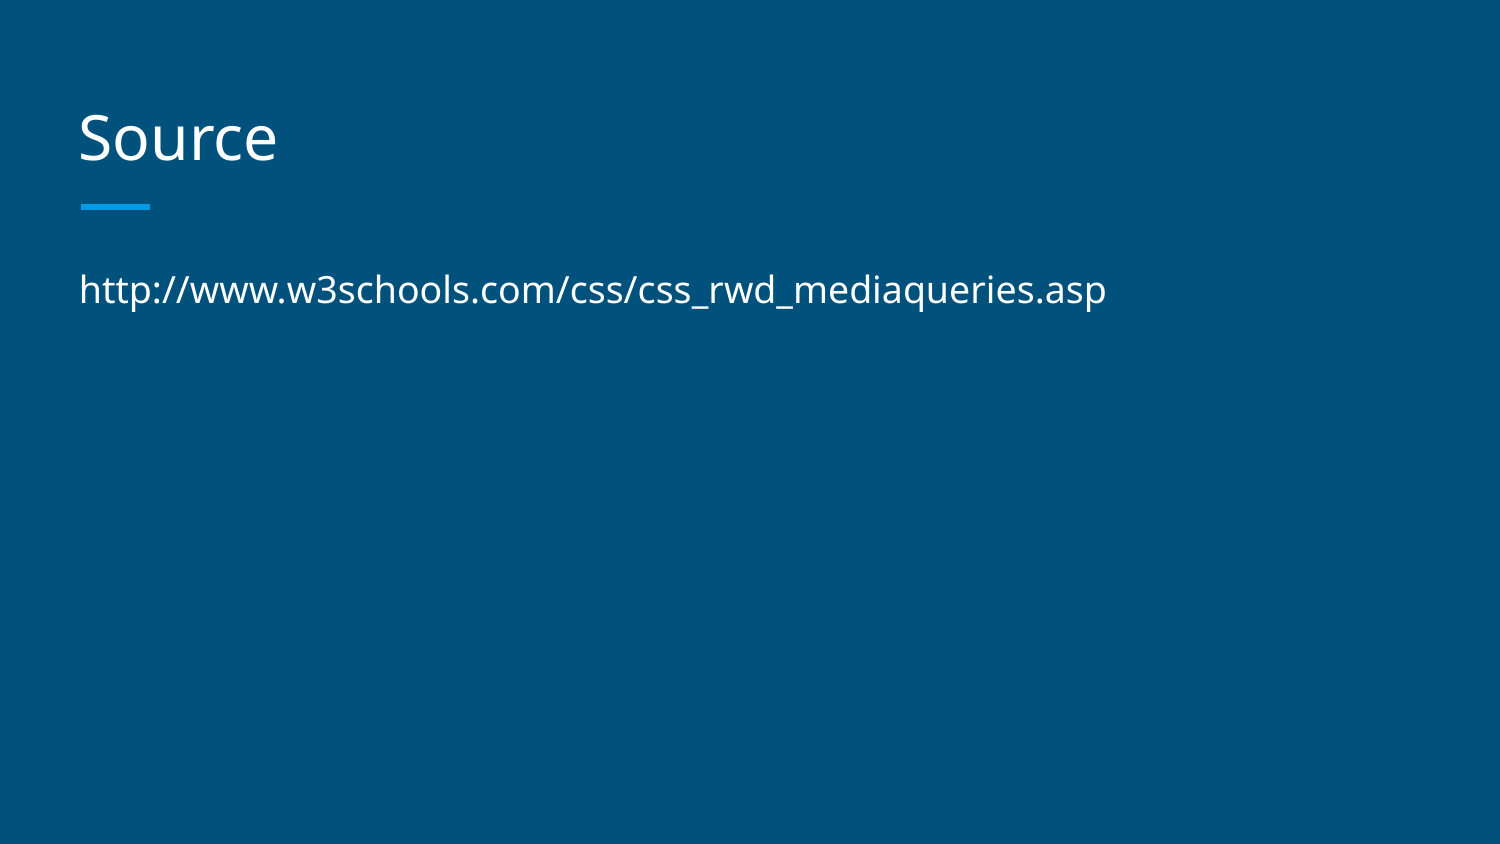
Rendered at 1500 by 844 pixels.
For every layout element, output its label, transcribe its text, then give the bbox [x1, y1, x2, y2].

title Source [63, 75, 1437, 188]
list http://www.w3schools.com/css/css_rwd_mediaqueries.asp [63, 244, 1437, 750]
